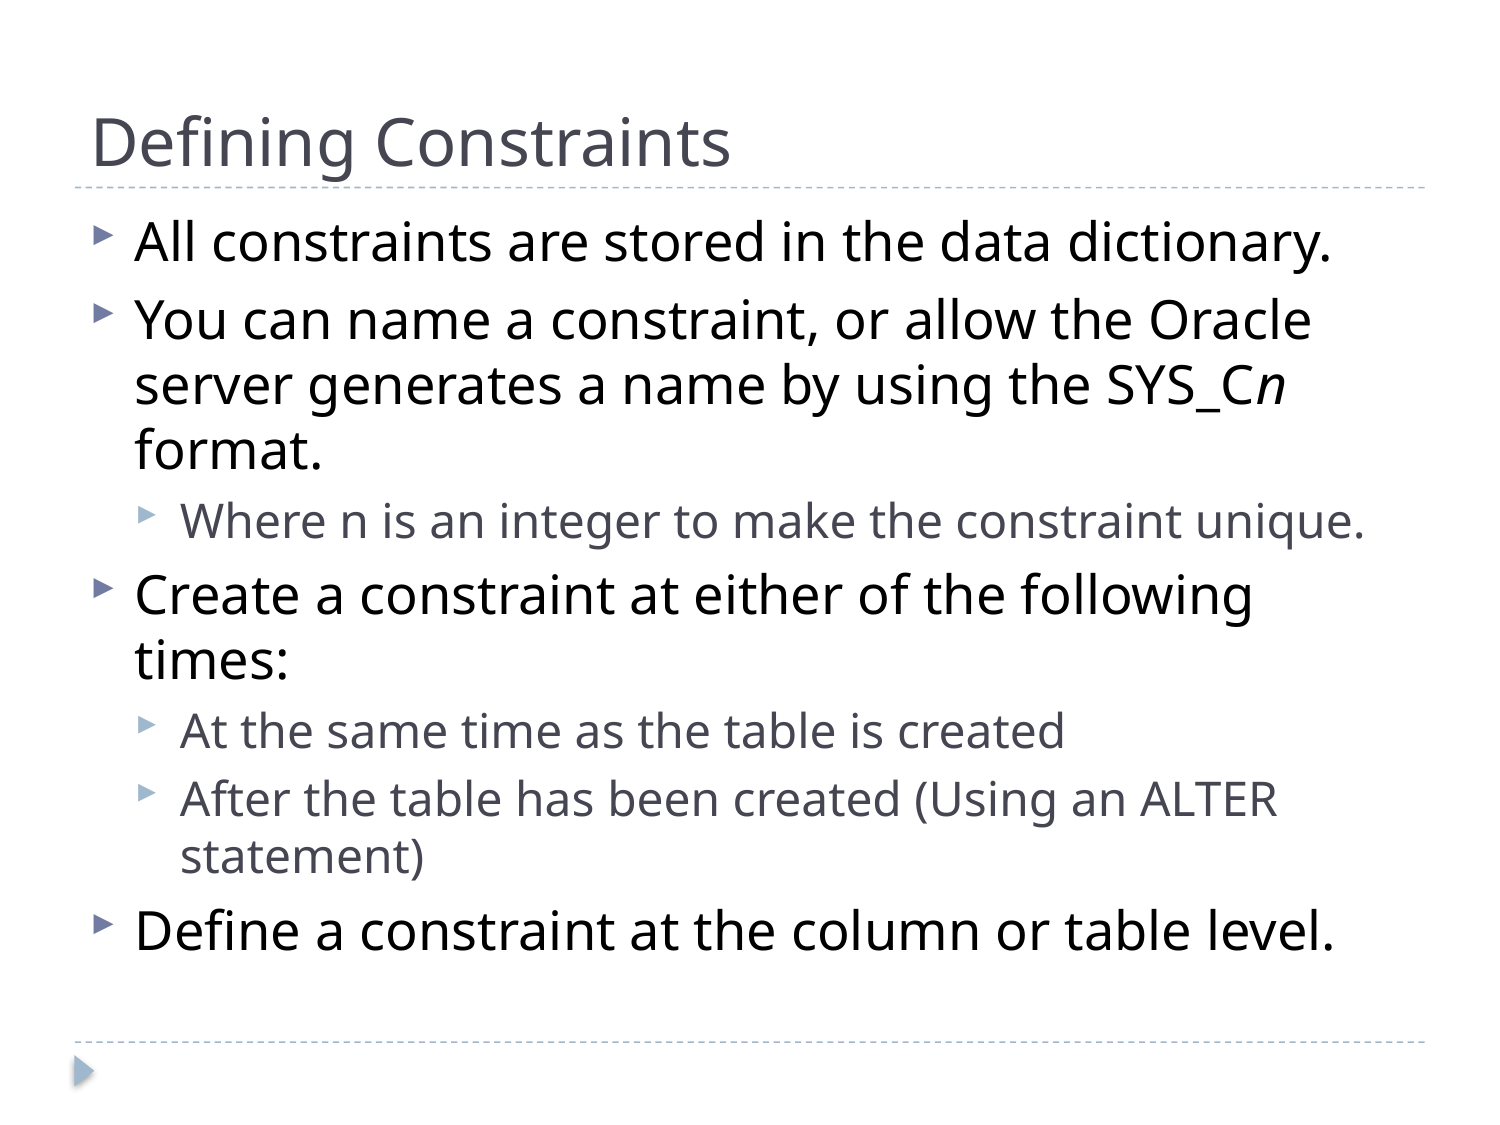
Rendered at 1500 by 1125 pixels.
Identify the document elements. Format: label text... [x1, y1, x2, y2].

list All constraints are stored in the data dictionary. You can name a constraint, or allow the Oracle server generates a name by using the SYS_Cn format. Where n is an integer to make the constraint unique. Create a constraint at either of the following times: At the same time as the table is created After the table has been created (Using an ALTER statement) Define a constraint at the column or table level. [75, 200, 1425, 1006]
title Defining Constraints [75, 24, 1425, 188]
